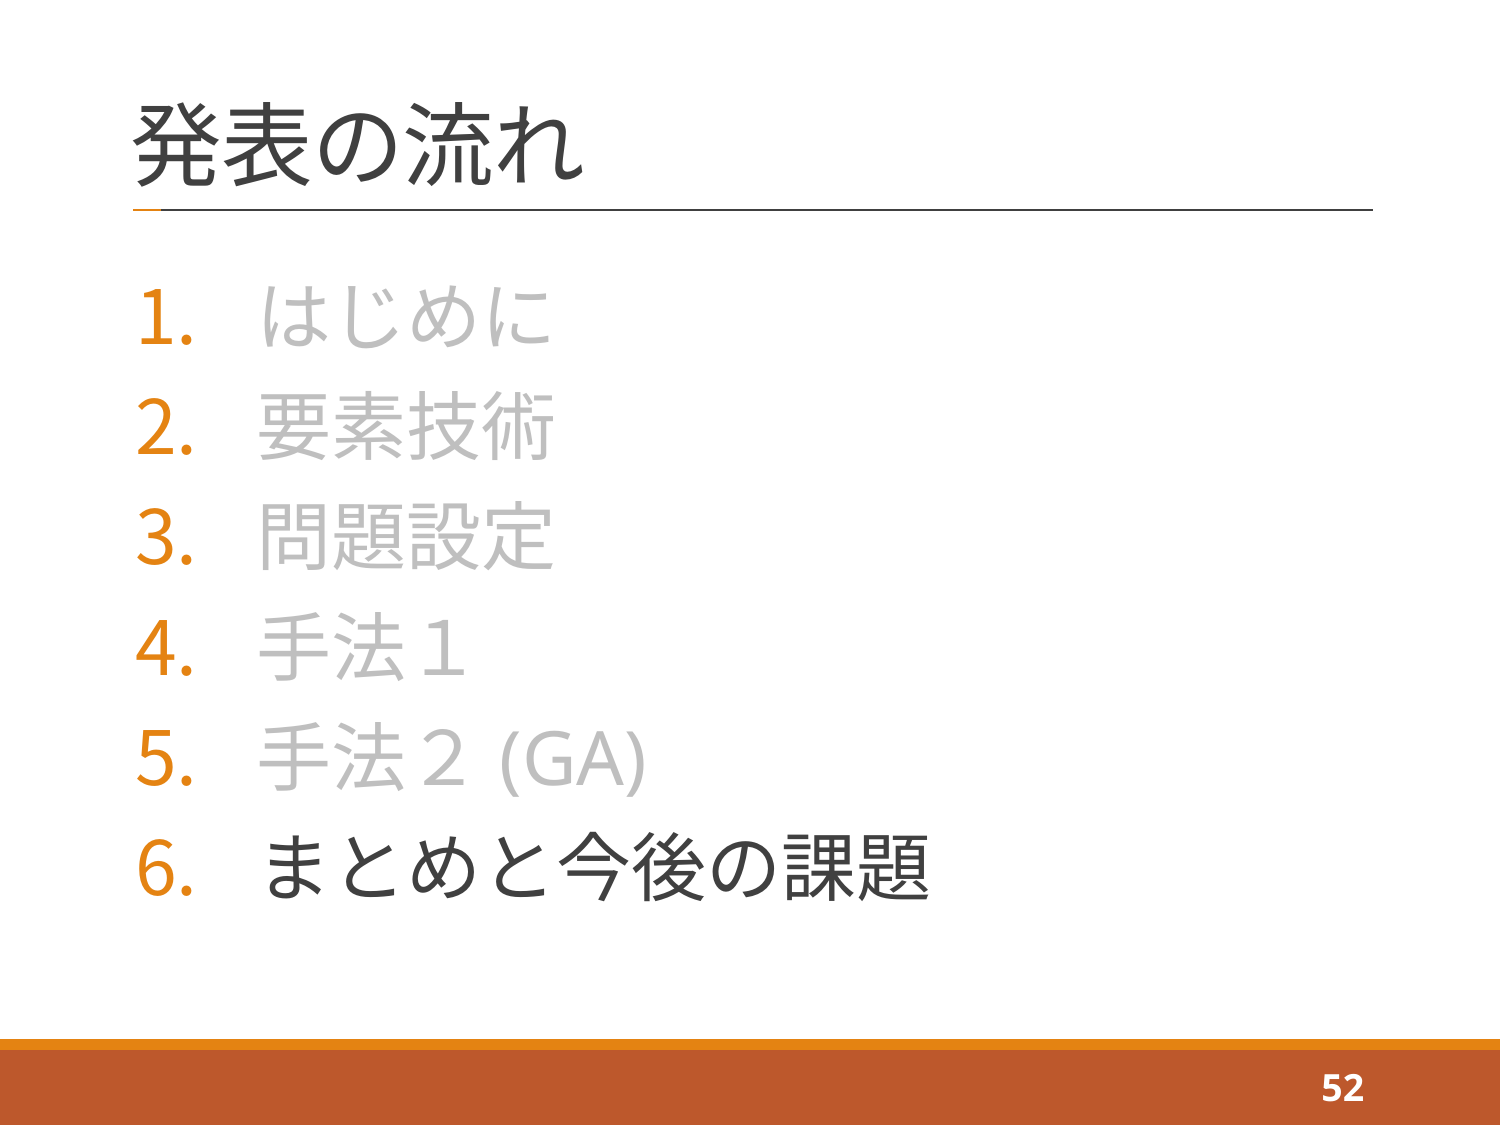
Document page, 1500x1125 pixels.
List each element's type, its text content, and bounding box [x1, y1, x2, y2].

list はじめに 要素技術 問題設定 手法１ 手法２(GA) まとめと今後の課題 [135, 272, 1373, 1016]
title 発表の流れ [115, 37, 1373, 207]
slide_number 52 [1218, 1059, 1380, 1120]
